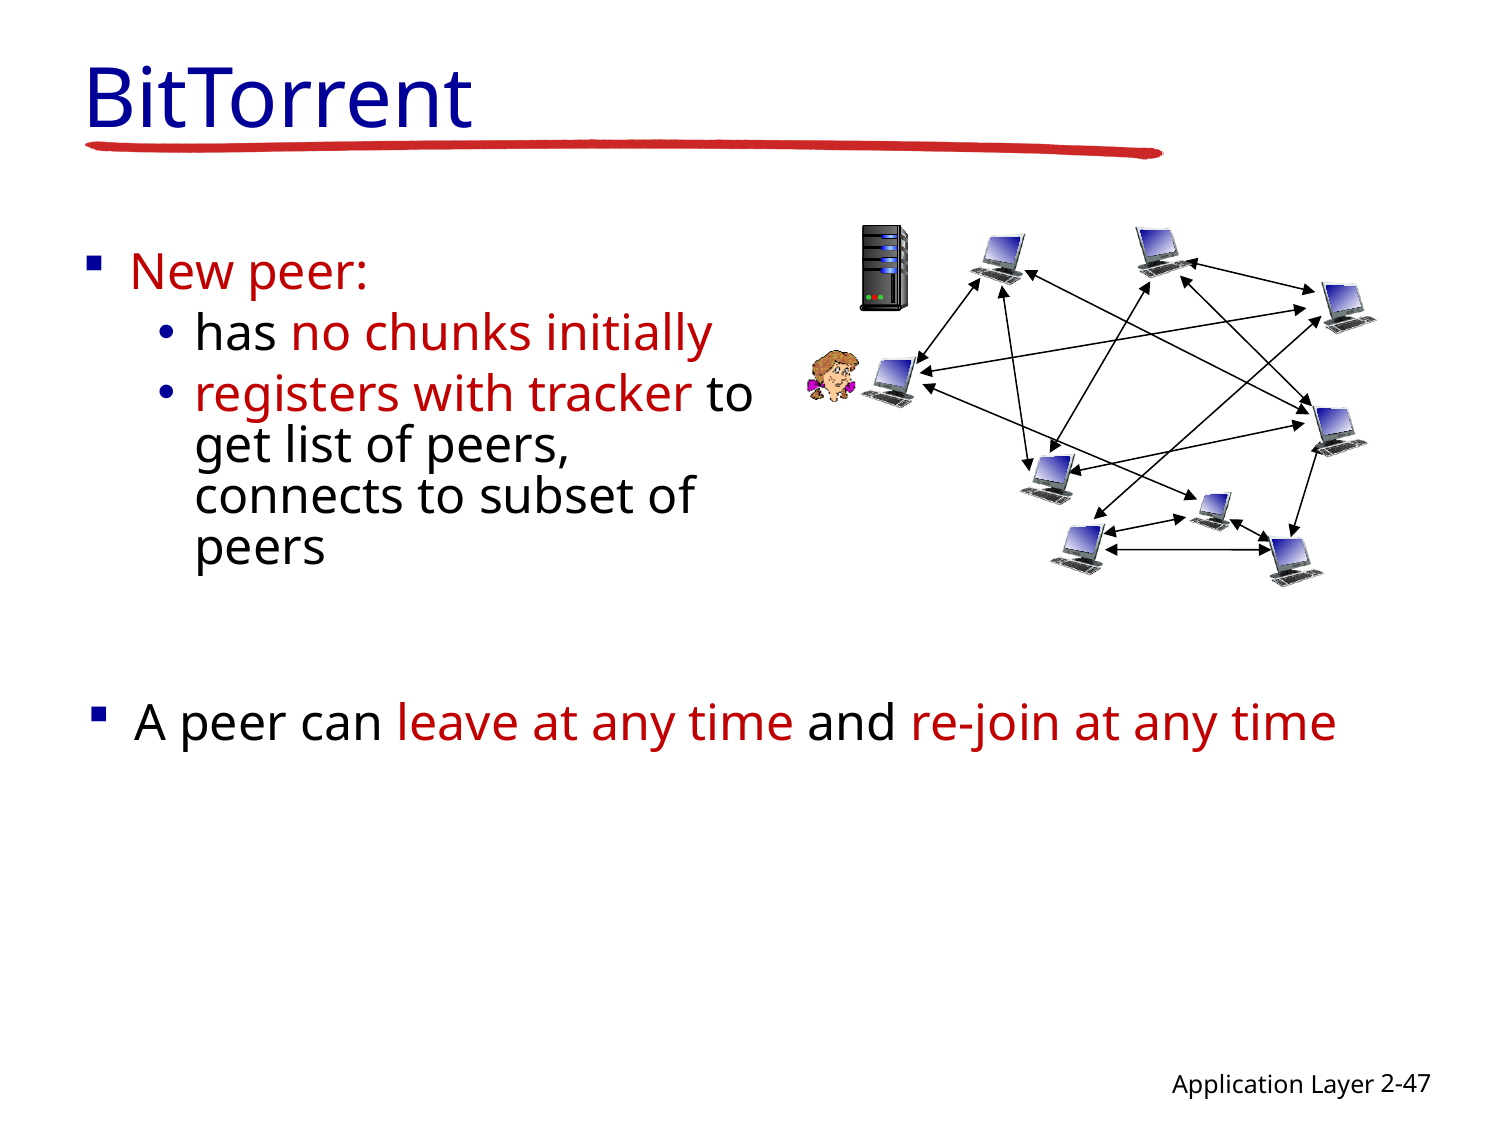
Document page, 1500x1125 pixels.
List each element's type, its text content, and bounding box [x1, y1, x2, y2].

slide_number 2-47 [1365, 1059, 1477, 1106]
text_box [1035, 520, 1107, 579]
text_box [1178, 490, 1233, 534]
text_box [916, 277, 1307, 500]
text_box [1238, 519, 1265, 542]
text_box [1005, 450, 1077, 509]
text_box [860, 225, 909, 311]
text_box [1133, 224, 1206, 282]
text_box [1265, 533, 1338, 592]
list New peer: has no chunks initially registers with tracker to get list of peers, connects to subset of peers [67, 241, 802, 645]
text_box [1032, 270, 1039, 276]
picture [805, 350, 860, 404]
text_box [1112, 543, 1260, 556]
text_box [846, 354, 918, 413]
footer Application Layer [914, 1076, 1391, 1109]
text_box [1288, 508, 1301, 531]
picture [80, 133, 1176, 165]
text_box BitTorrent [67, 0, 1343, 188]
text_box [1310, 402, 1382, 461]
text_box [955, 231, 1027, 289]
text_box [1319, 279, 1392, 338]
text_box [1093, 508, 1108, 519]
text_box A peer can leave at any time and re-join at any time [72, 692, 1405, 1076]
text_box [1112, 519, 1173, 538]
